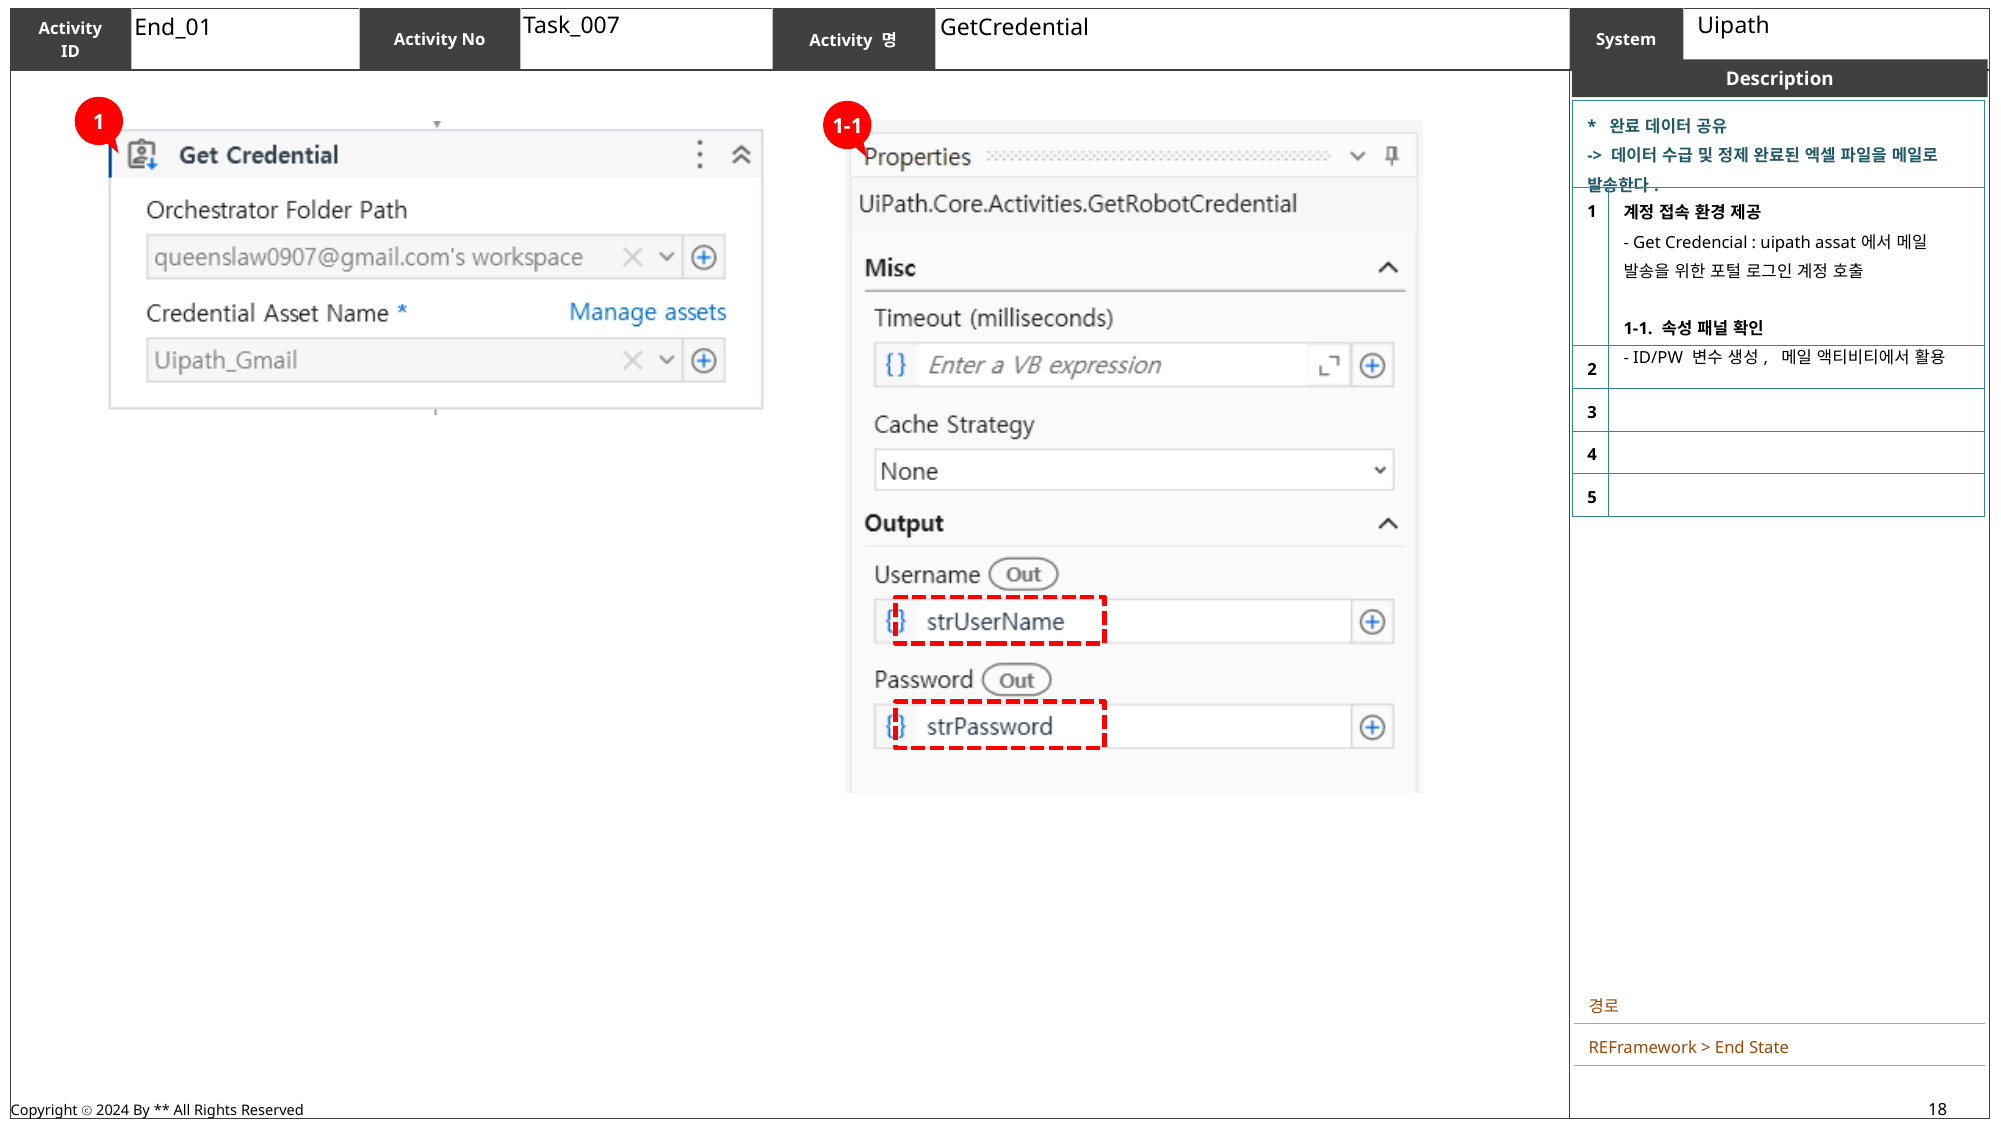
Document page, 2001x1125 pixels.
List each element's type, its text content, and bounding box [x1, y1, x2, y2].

text_box 1 [72, 94, 125, 147]
text_box 1-1 [821, 98, 873, 151]
slide_number 18 [1886, 1095, 1989, 1125]
table_cell [1609, 474, 1984, 516]
table_cell [1609, 432, 1984, 473]
table_cell 5 [1573, 474, 1608, 516]
table_cell 계정 접속 환경 제공 - Get Credencial : uipath assat에서 메일 발송을 위한 포털 로그인 계정 호출 1-1. 속성 패널 확인 - ID/PW 변수 생성, 메일 액티비티에서 활용 [1609, 188, 1984, 345]
table_cell 1 [1573, 188, 1608, 345]
table_cell REFramework > End State [1574, 1024, 1985, 1065]
picture [845, 120, 1423, 794]
text_box End_01 [134, 12, 393, 41]
table_header * 완료 데이터 공유 -> 데이터 수급 및 정제 완료된 엑셀 파일을 메일로 발송한다. [1573, 101, 1984, 187]
table_cell 2 [1573, 346, 1608, 388]
table_header 경로 [1574, 980, 1985, 1023]
table_cell [1609, 389, 1984, 431]
table_cell 4 [1573, 432, 1608, 473]
text_box GetCredential [940, 12, 1527, 40]
text_box Uipath [1697, 10, 1956, 38]
picture [98, 120, 773, 415]
text_box Task_007 [523, 10, 771, 38]
table_cell 3 [1573, 389, 1608, 431]
table_cell [1609, 346, 1984, 388]
